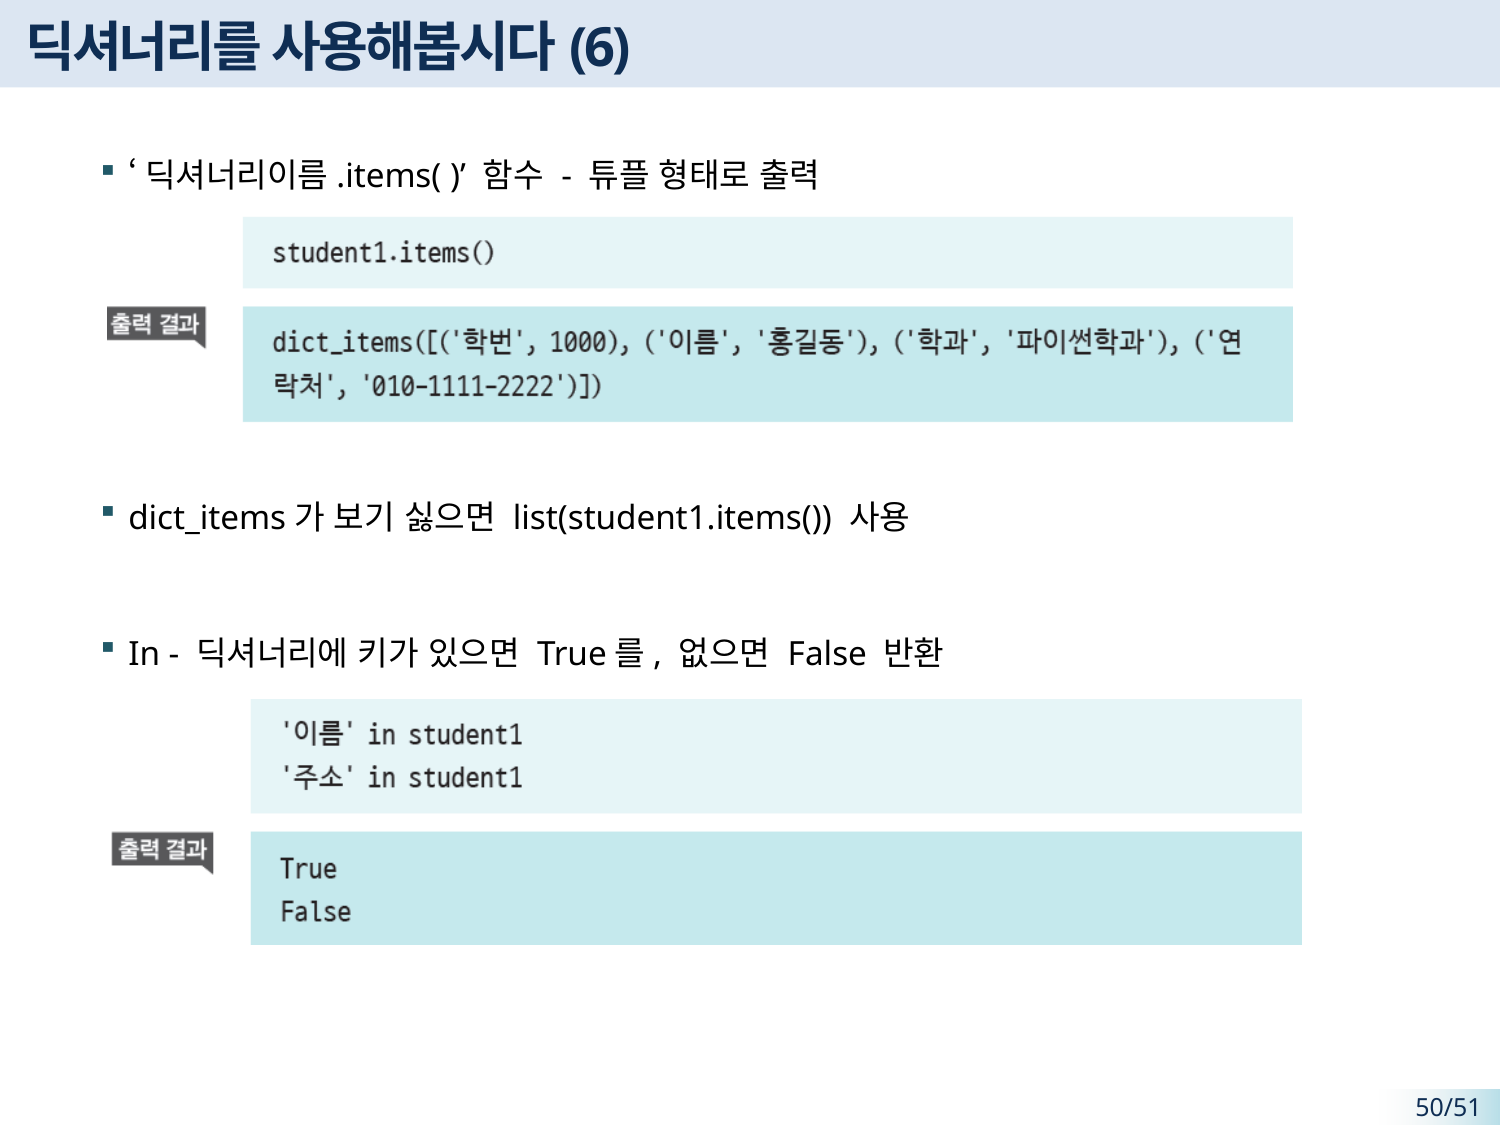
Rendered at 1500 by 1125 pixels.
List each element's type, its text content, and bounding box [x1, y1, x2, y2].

picture [111, 699, 1303, 945]
list ‘딕셔너리이름.items( )’ 함수 - 튜플 형태로 출력 dict_items가 보기 싫으면 list(student1.items()) 사용 In - 딕셔너리에 키가 있으면 True를, 없으면 False 반환 [10, 126, 1481, 1057]
picture [107, 207, 1293, 426]
title 딕셔너리를 사용해봅시다(6) [10, 5, 1288, 84]
